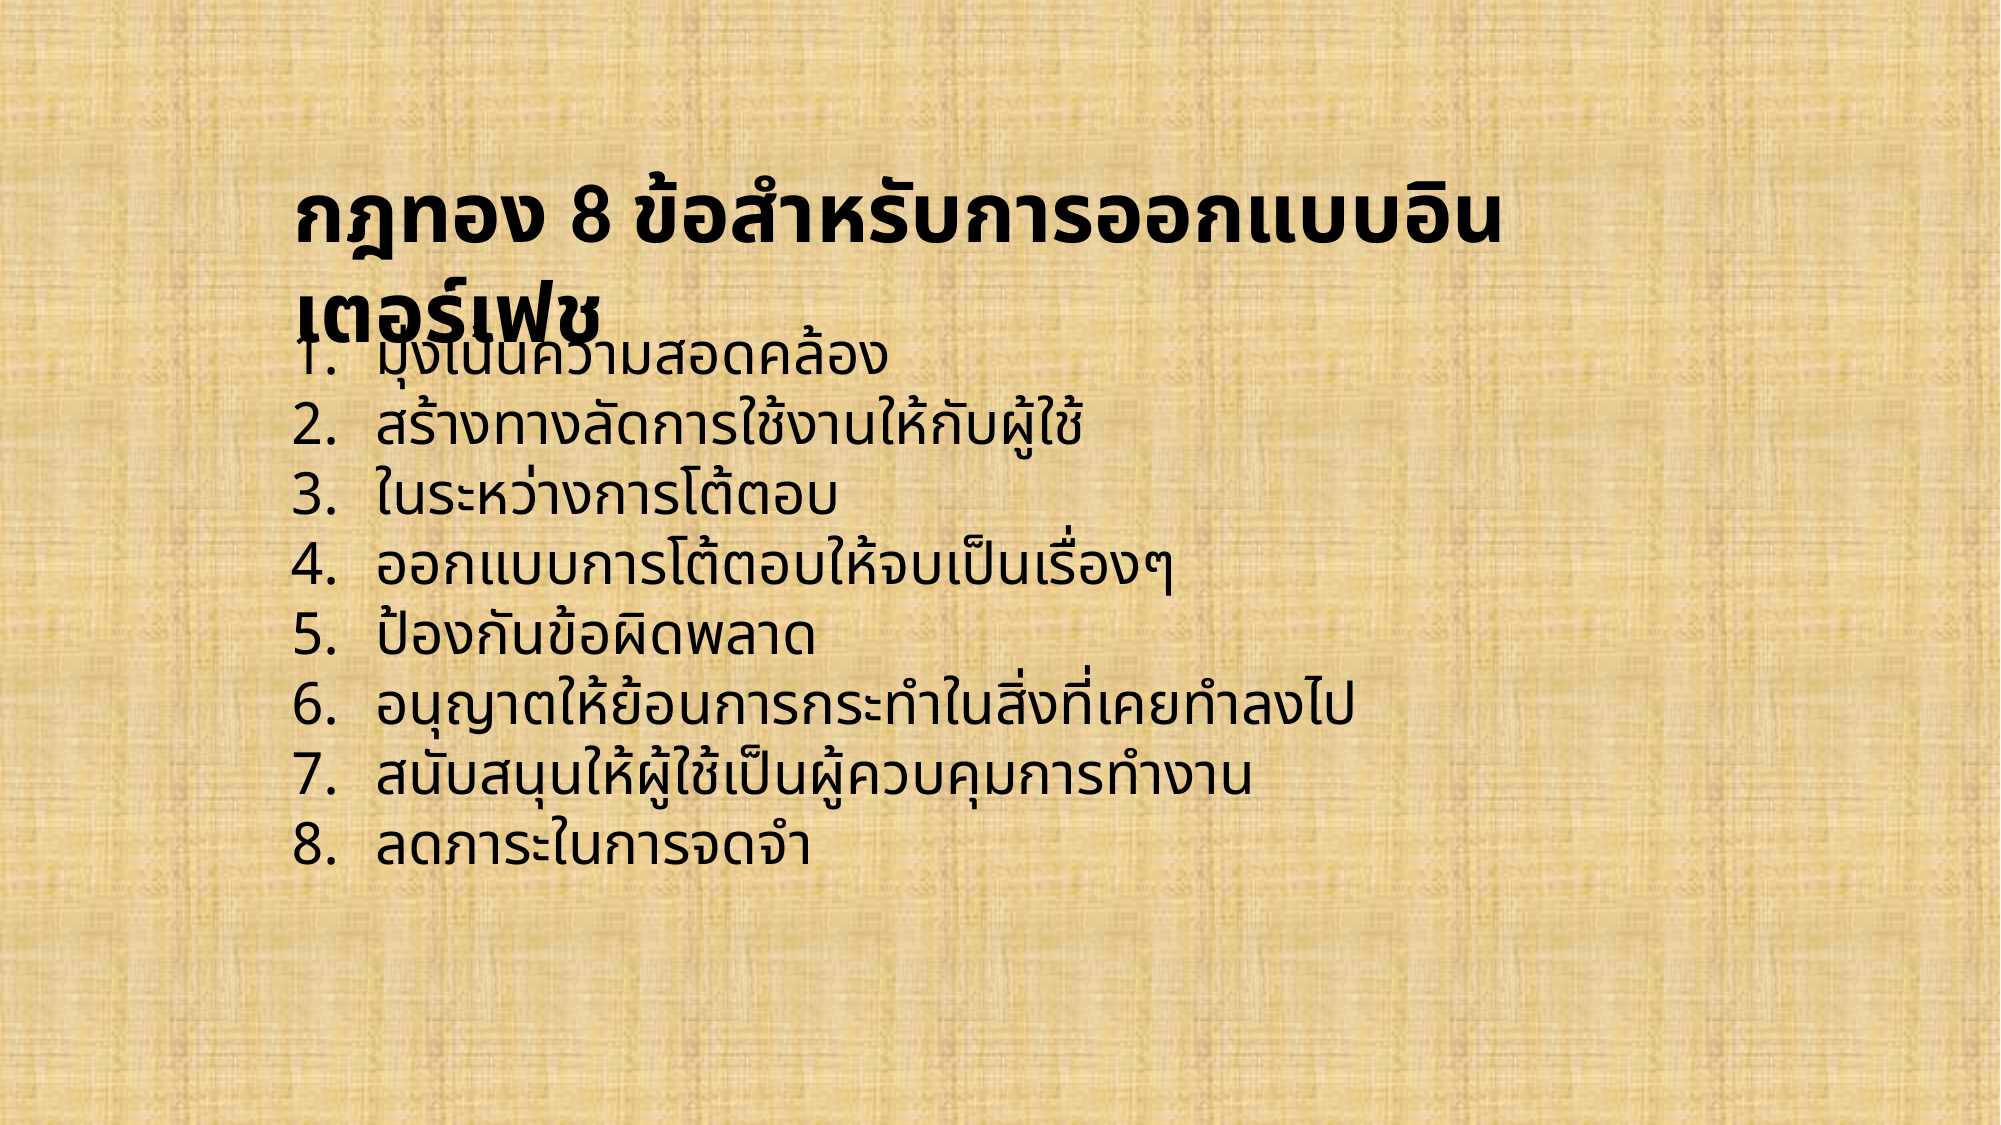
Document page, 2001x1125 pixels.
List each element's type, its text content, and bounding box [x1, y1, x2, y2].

picture [0, 0, 2001, 1125]
text_box มุ่งเน้นความสอดคล้อง สร้างทางลัดการใช้งานให้กับผู้ใช้ ในระหว่างการโต้ตอบ ออกแบบการโต้ตอบให้จบเป็นเรื่องๆ ป้องกันข้อผิดพลาด อนุญาตให้ย้อนการกระทำในสิ่งที่เคยทำลงไป สนับสนุนให้ผู้ใช้เป็นผู้ควบคุมการทำงาน ลดภาระในการจดจำ [276, 308, 1545, 884]
text_box กฎทอง 8 ข้อสำหรับการออกแบบอินเตอร์เฟช [278, 152, 1545, 308]
